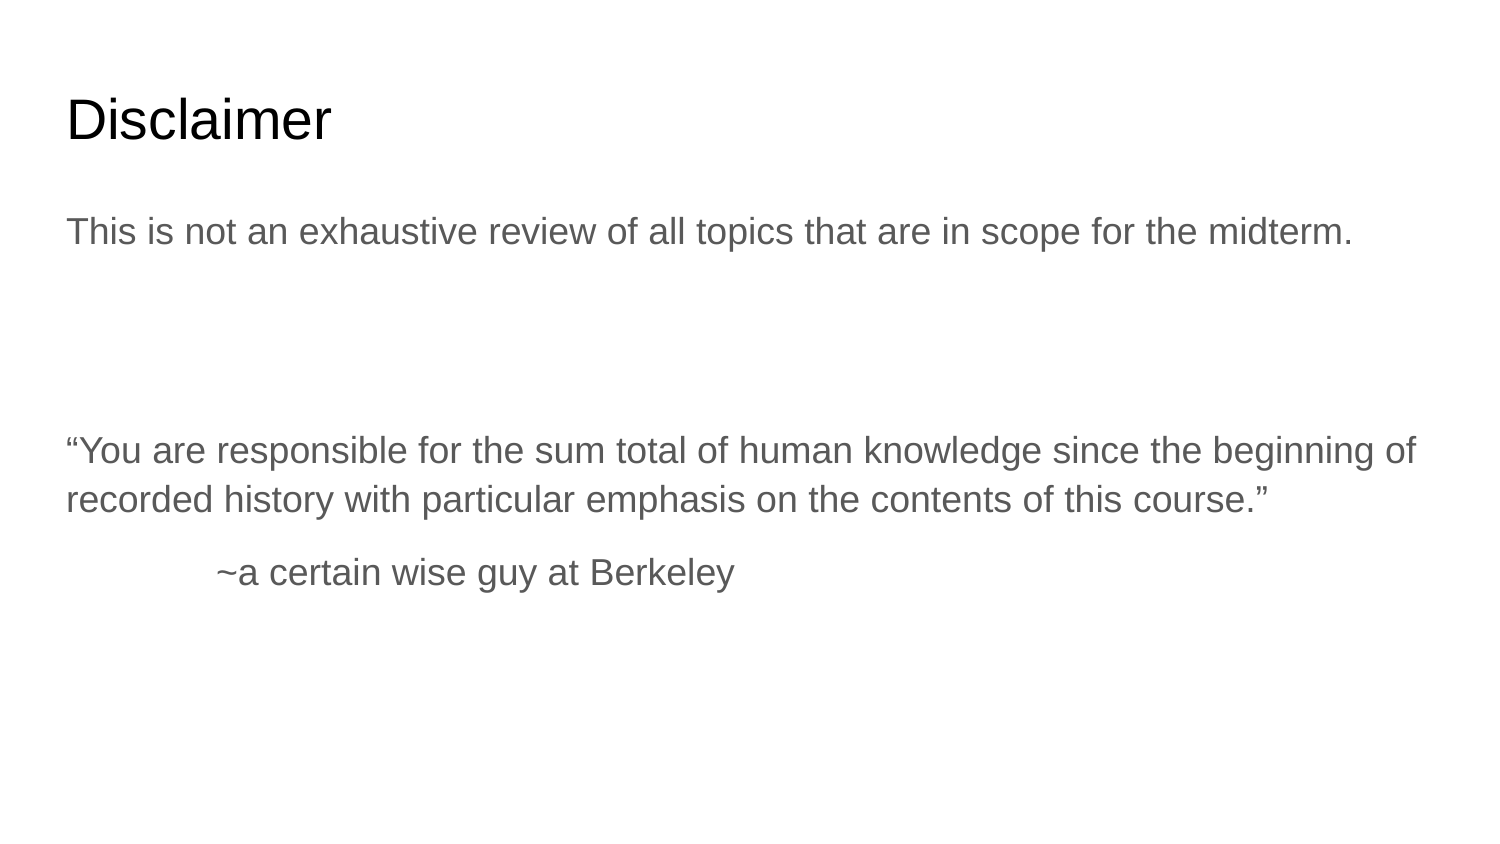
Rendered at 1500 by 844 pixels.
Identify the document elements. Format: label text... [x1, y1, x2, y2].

title Disclaimer [51, 72, 1449, 167]
list This is not an exhaustive review of all topics that are in scope for the midterm. “You are responsible for the sum total of human knowledge since the beginning of recorded history with particular emphasis on the contents of this course.” ~a certain wise guy at Berkeley [51, 189, 1449, 750]
